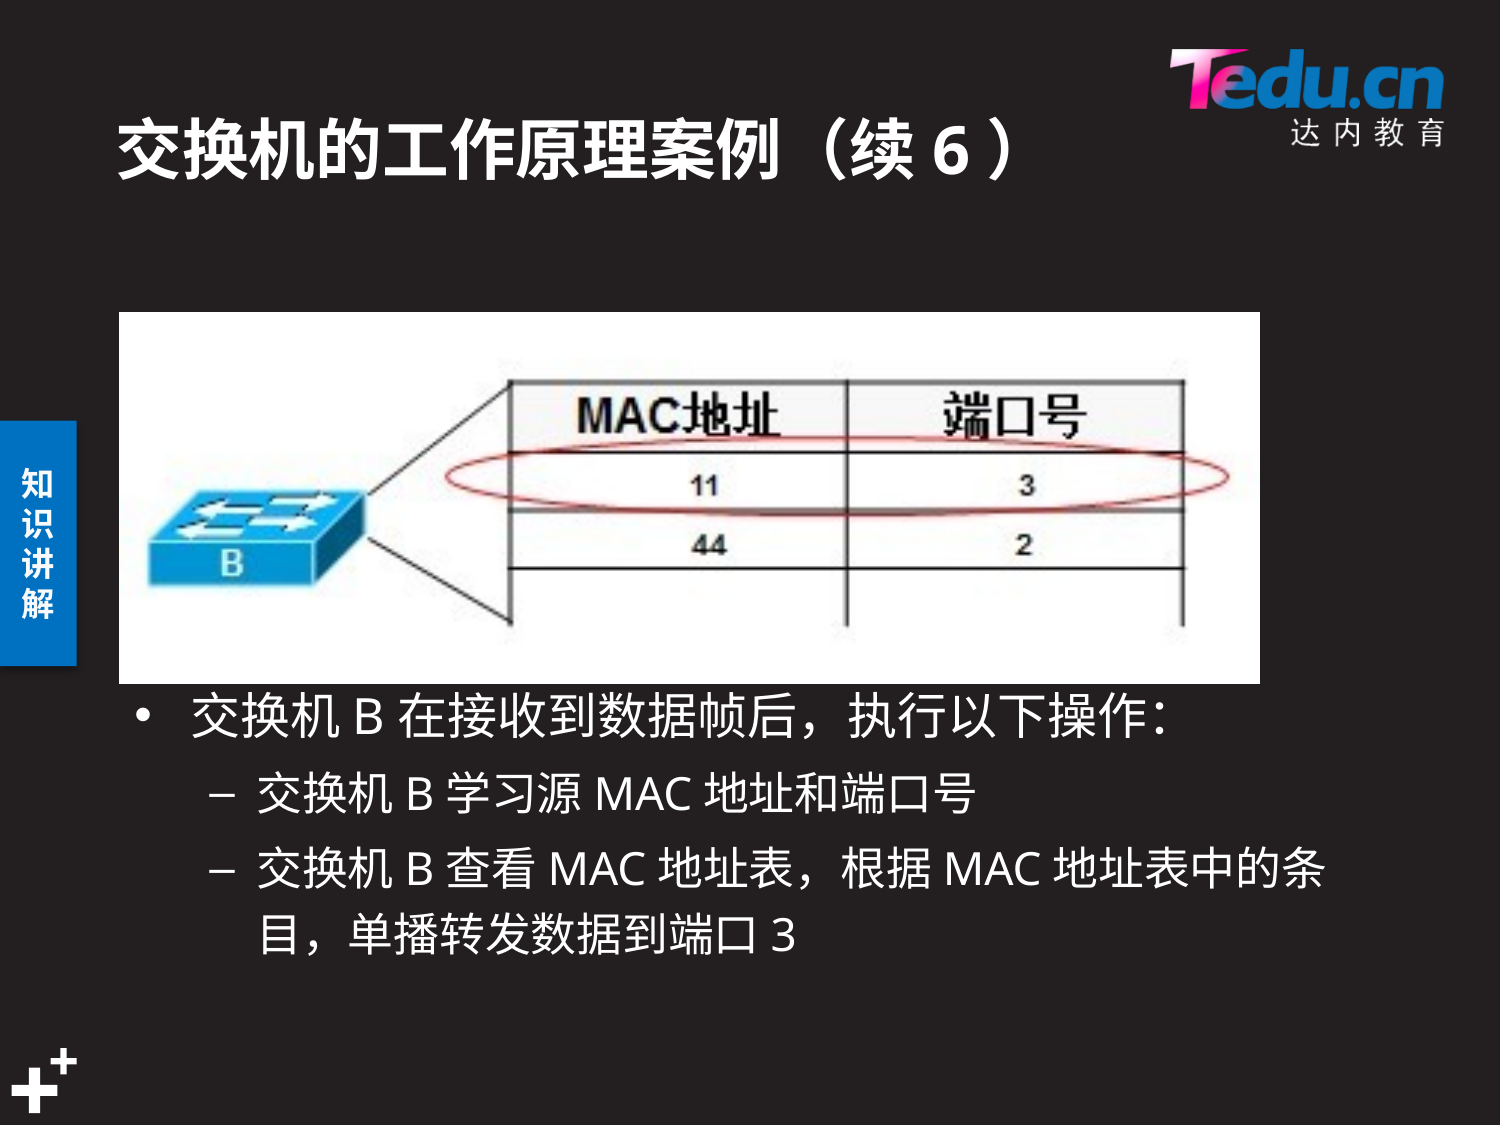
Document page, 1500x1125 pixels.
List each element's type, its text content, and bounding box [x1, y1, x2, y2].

list 交换机B在接收到数据帧后，执行以下操作： 交换机B学习源MAC地址和端口号 交换机B查看MAC地址表，根据MAC地址表中的条目，单播转发数据到端口3 [119, 267, 1368, 433]
picture [119, 312, 1260, 685]
title 交换机的工作原理案例（续6） [100, 89, 1211, 207]
picture [1157, 35, 1459, 162]
